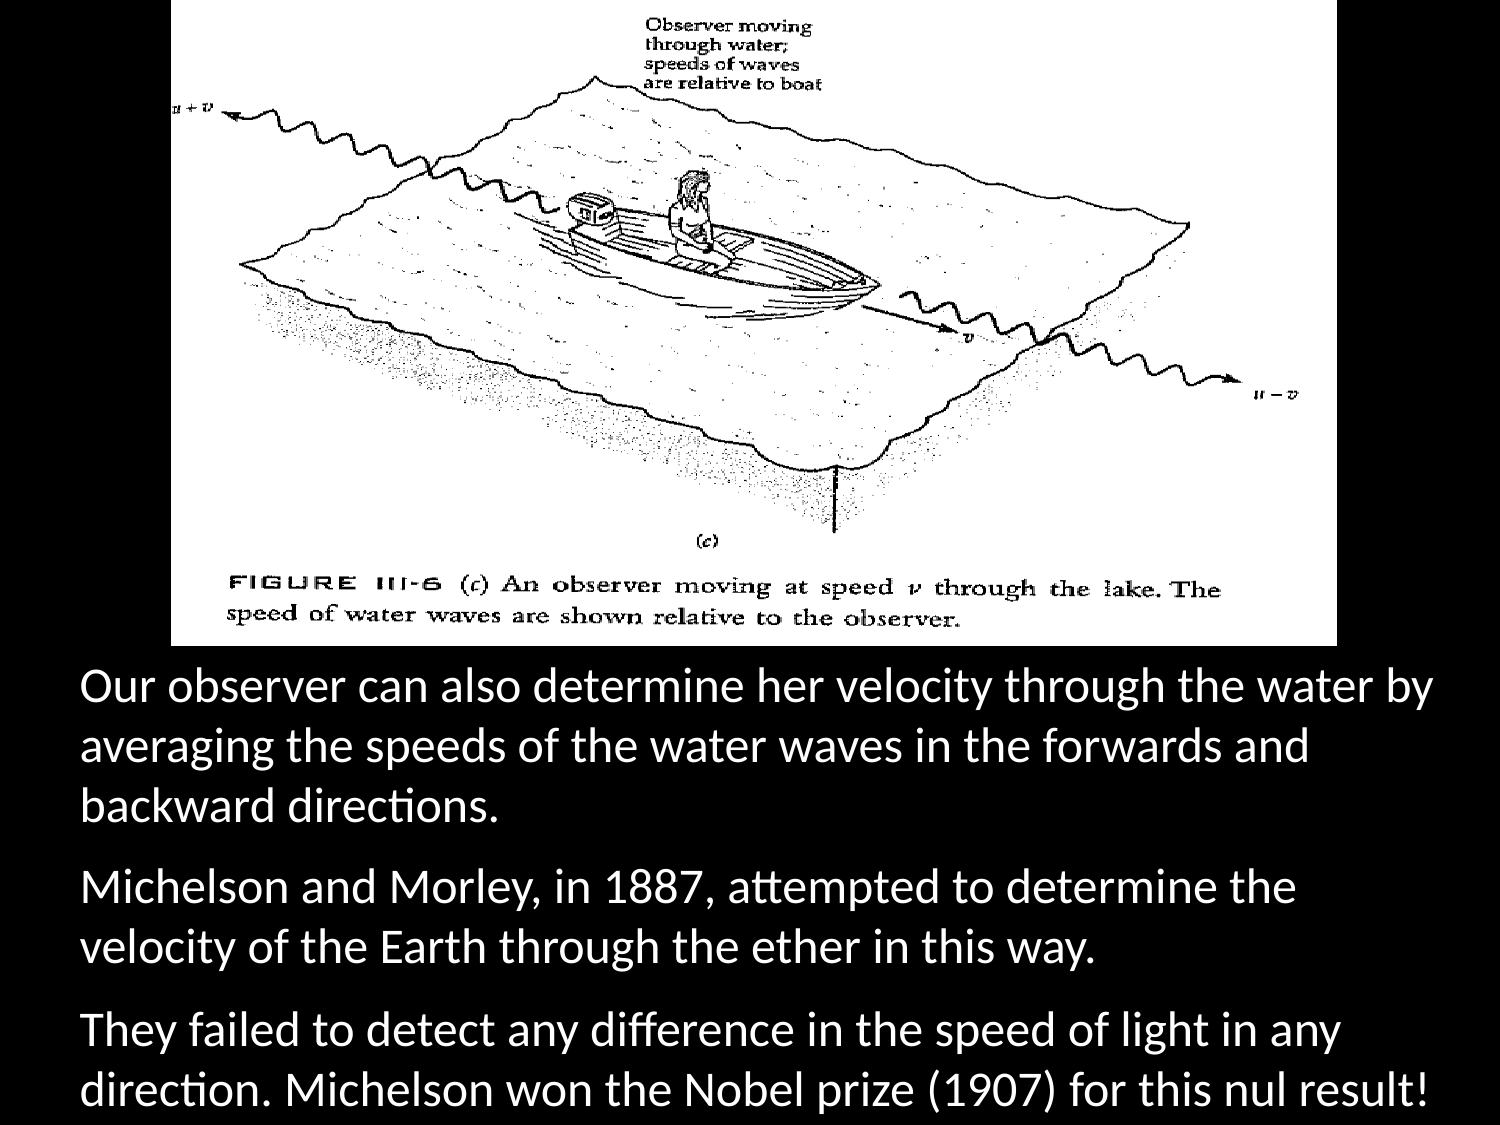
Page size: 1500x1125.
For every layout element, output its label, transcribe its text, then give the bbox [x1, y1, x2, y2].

picture [170, 0, 1337, 646]
text_box Our observer can also determine her velocity through the water by averaging the speeds of the water waves in the forwards and backward directions. [64, 645, 1459, 840]
text_box Michelson and Morley, in 1887, attempted to determine the velocity of the Earth through the ether in this way. [64, 845, 1459, 981]
text_box They failed to detect any difference in the speed of light in any direction. Michelson won the Nobel prize (1907) for this nul result! [64, 988, 1459, 1124]
